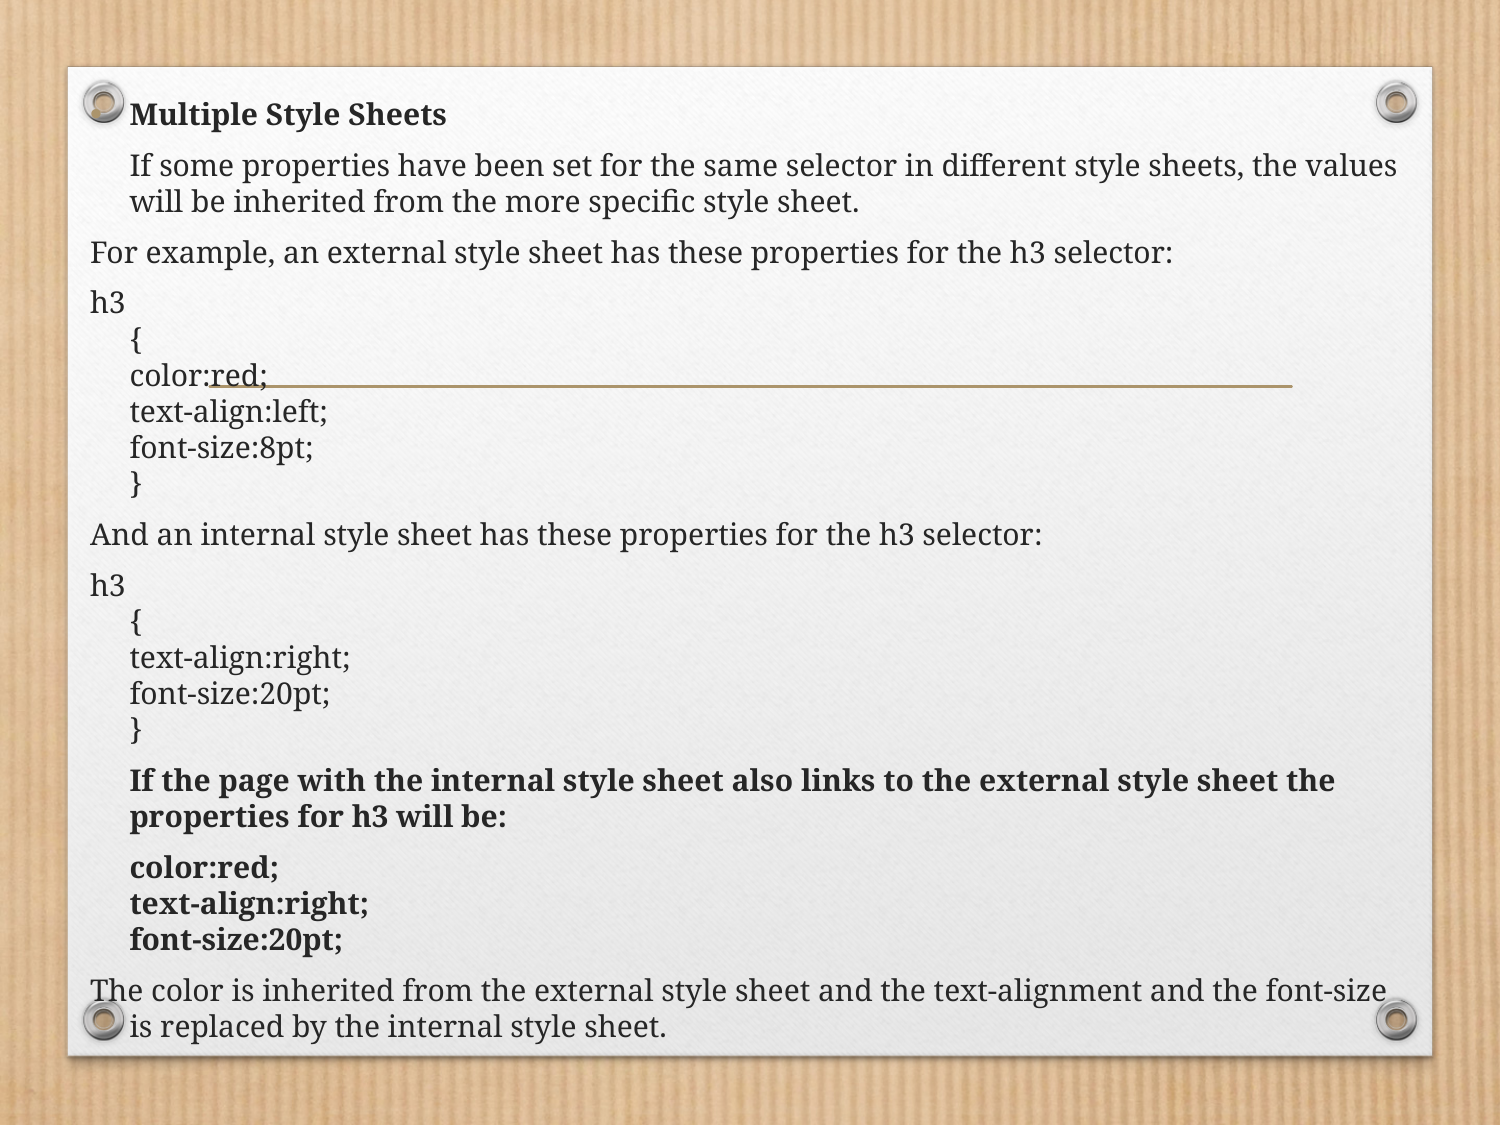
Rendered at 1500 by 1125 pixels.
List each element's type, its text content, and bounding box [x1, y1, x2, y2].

picture [0, 0, 1500, 1125]
list Multiple Style Sheets If some properties have been set for the same selector in different style sheets, the values will be inherited from the more specific style sheet. For example, an external style sheet has these properties for the h3 selector: h3 { color:red; text-align:left; font-size:8pt; } And an internal style sheet has these properties for the h3 selector: h3 { text-align:right; font-size:20pt; } If the page with the internal style sheet also links to the external style sheet the properties for h3 will be: color:red; text-align:right; font-size:20pt; The color is inherited from the external style sheet and the text-alignment and the font-size is replaced by the internal style sheet. [75, 87, 1425, 1088]
